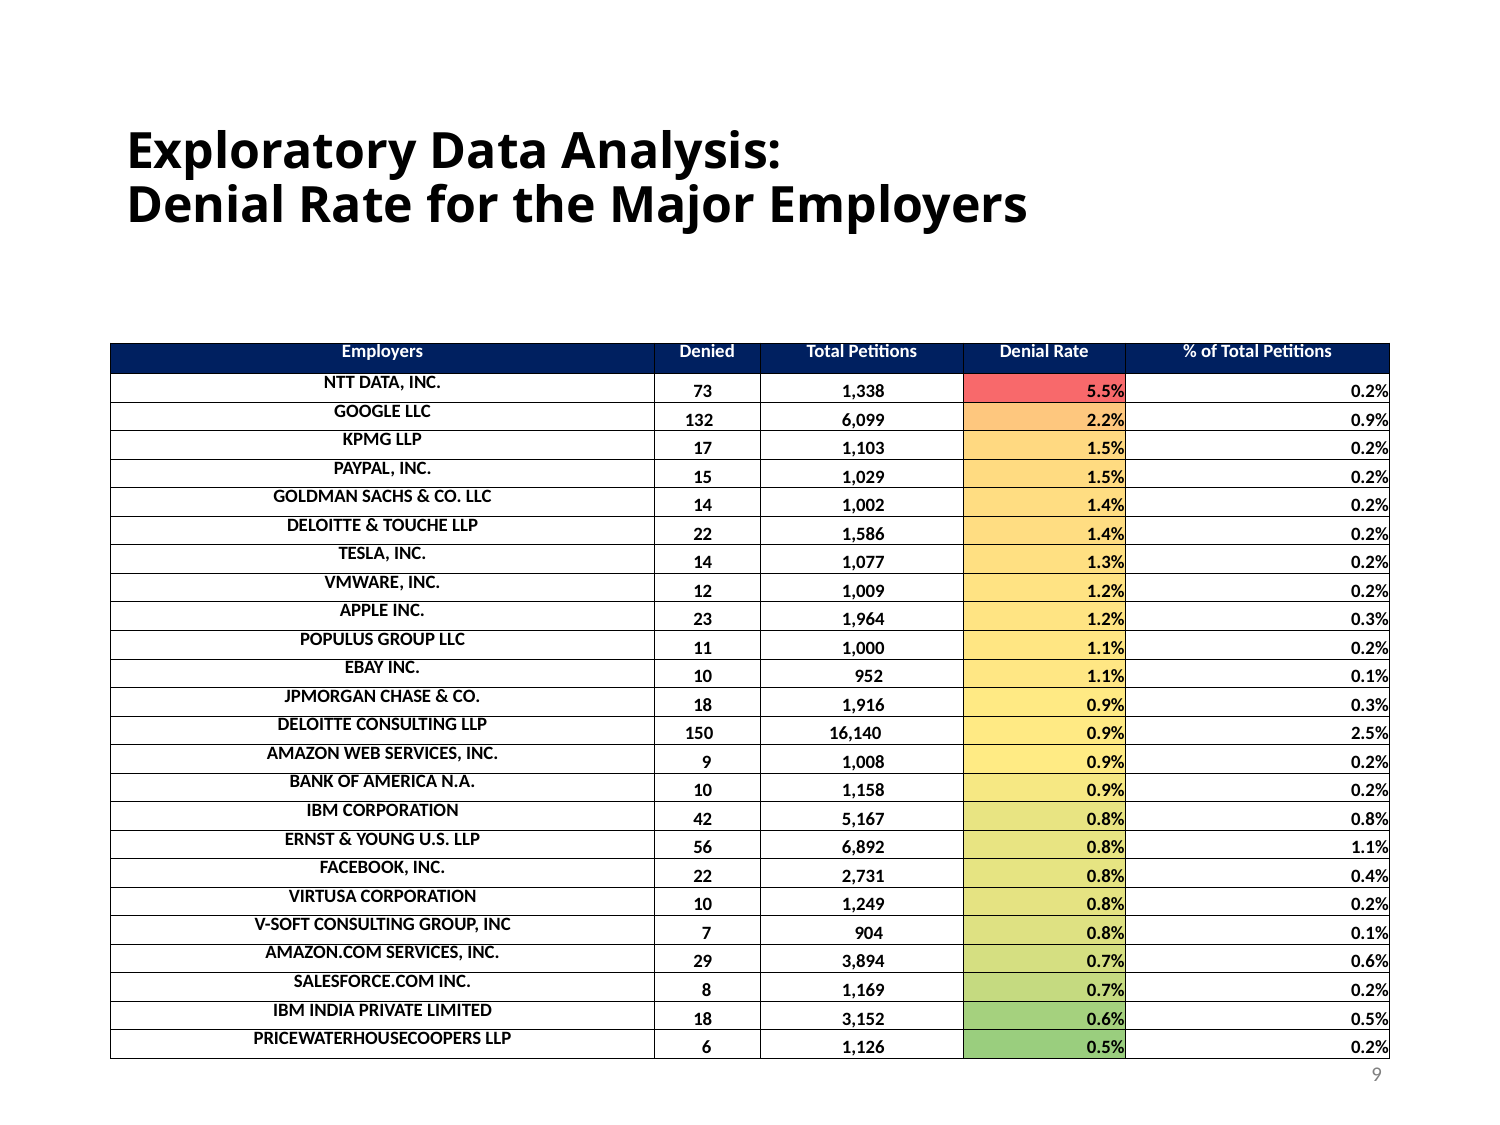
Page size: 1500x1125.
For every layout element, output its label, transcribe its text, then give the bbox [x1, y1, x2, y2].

title Exploratory Data Analysis: Denial Rate for the Major Employers [110, 66, 1060, 292]
table_cell IBM CORPORATION [111, 802, 654, 830]
table_cell 0.2% [1126, 888, 1389, 915]
table_cell 952 [761, 660, 963, 687]
table_cell 8 [655, 973, 760, 1001]
table_cell 0.2% [1126, 631, 1389, 659]
table_cell 0.8% [1126, 802, 1389, 830]
table_cell 22 [655, 517, 760, 544]
table_cell 1,586 [761, 517, 963, 544]
table_cell 73 [655, 374, 760, 402]
table_cell 42 [655, 802, 760, 830]
table_cell 0.7% [964, 945, 1125, 972]
table_cell 5.5% [964, 374, 1125, 402]
table_cell 0.2% [1126, 545, 1389, 573]
table_cell BANK OF AMERICA N.A. [111, 774, 654, 801]
table_cell 0.9% [964, 745, 1125, 773]
table_cell 18 [655, 1002, 760, 1029]
table_cell 10 [655, 774, 760, 801]
table_cell GOLDMAN SACHS & CO. LLC [111, 488, 654, 516]
table_cell 0.2% [1126, 774, 1389, 801]
table_cell 0.2% [1126, 431, 1389, 459]
table_cell 1,029 [761, 460, 963, 487]
table_cell 150 [655, 717, 760, 744]
table_cell 0.2% [1126, 374, 1389, 402]
table_cell 2.2% [964, 403, 1125, 430]
table_cell JPMORGAN CHASE & CO. [111, 688, 654, 716]
table_cell IBM INDIA PRIVATE LIMITED [111, 1002, 654, 1029]
table_cell 0.9% [964, 688, 1125, 716]
table_cell 0.8% [964, 802, 1125, 830]
table_cell 6,099 [761, 403, 963, 430]
table_cell AMAZON WEB SERVICES, INC. [111, 745, 654, 773]
table_cell AMAZON.COM SERVICES, INC. [111, 945, 654, 972]
table_header Employers [111, 344, 654, 373]
table_cell VIRTUSA CORPORATION [111, 888, 654, 915]
table_header Total Petitions [761, 344, 963, 373]
table_cell 0.8% [964, 888, 1125, 915]
table_cell 29 [655, 945, 760, 972]
table_cell 0.2% [1126, 745, 1389, 773]
table_cell 2,731 [761, 859, 963, 887]
table_cell 11 [655, 631, 760, 659]
table_cell 0.9% [1126, 403, 1389, 430]
table_cell 1,158 [761, 774, 963, 801]
table_cell 0.2% [1126, 973, 1389, 1001]
table_cell 6 [655, 1030, 760, 1058]
table_cell 132 [655, 403, 760, 430]
table_cell 0.8% [964, 916, 1125, 944]
table_cell 0.5% [964, 1030, 1125, 1058]
table_cell 1.5% [964, 431, 1125, 459]
table_cell 1.1% [1126, 831, 1389, 858]
table_cell 2.5% [1126, 717, 1389, 744]
table_cell 0.4% [1126, 859, 1389, 887]
table_cell 9 [655, 745, 760, 773]
table_cell VMWARE, INC. [111, 574, 654, 601]
table_cell EBAY INC. [111, 660, 654, 687]
table_cell 0.9% [964, 717, 1125, 744]
table_cell KPMG LLP [111, 431, 654, 459]
table_cell 1,008 [761, 745, 963, 773]
table_cell 56 [655, 831, 760, 858]
table_cell 14 [655, 488, 760, 516]
table_cell 0.6% [1126, 945, 1389, 972]
table_cell APPLE INC. [111, 602, 654, 630]
table_cell ERNST & YOUNG U.S. LLP [111, 831, 654, 858]
table_cell V-SOFT CONSULTING GROUP, INC [111, 916, 654, 944]
table_cell PAYPAL, INC. [111, 460, 654, 487]
table_cell 1,077 [761, 545, 963, 573]
table_header Denial Rate [964, 344, 1125, 373]
table_cell 17 [655, 431, 760, 459]
table_cell 12 [655, 574, 760, 601]
table_cell 1.1% [964, 660, 1125, 687]
table_cell 0.7% [964, 973, 1125, 1001]
table_cell 1.5% [964, 460, 1125, 487]
table_cell SALESFORCE.COM INC. [111, 973, 654, 1001]
table_cell 1,000 [761, 631, 963, 659]
table_cell 23 [655, 602, 760, 630]
table_cell 1,126 [761, 1030, 963, 1058]
table_cell 0.2% [1126, 488, 1389, 516]
table_cell 1,916 [761, 688, 963, 716]
table_cell 14 [655, 545, 760, 573]
table_cell FACEBOOK, INC. [111, 859, 654, 887]
table_cell 3,152 [761, 1002, 963, 1029]
table_cell 15 [655, 460, 760, 487]
table_cell 1.4% [964, 488, 1125, 516]
table_cell 5,167 [761, 802, 963, 830]
table_cell 0.2% [1126, 460, 1389, 487]
table_header % of Total Petitions [1126, 344, 1389, 373]
table_cell 18 [655, 688, 760, 716]
table_cell 1,009 [761, 574, 963, 601]
table_cell 0.3% [1126, 688, 1389, 716]
table_cell 1.3% [964, 545, 1125, 573]
table_cell 1.1% [964, 631, 1125, 659]
table_cell GOOGLE LLC [111, 403, 654, 430]
table_cell 0.6% [964, 1002, 1125, 1029]
table_cell 1,249 [761, 888, 963, 915]
table_cell 0.2% [1126, 1030, 1389, 1058]
table_cell DELOITTE CONSULTING LLP [111, 717, 654, 744]
table_cell 0.2% [1126, 517, 1389, 544]
table_cell DELOITTE & TOUCHE LLP [111, 517, 654, 544]
table_cell 0.8% [964, 831, 1125, 858]
table_cell 904 [761, 916, 963, 944]
table_cell 1,964 [761, 602, 963, 630]
table_cell 22 [655, 859, 760, 887]
table_cell 3,894 [761, 945, 963, 972]
table_header Denied [655, 344, 760, 373]
table_cell 0.5% [1126, 1002, 1389, 1029]
table_cell 1.2% [964, 574, 1125, 601]
table_cell 16,140 [761, 717, 963, 744]
table_cell 1.2% [964, 602, 1125, 630]
table_cell 1.4% [964, 517, 1125, 544]
table_cell 1,002 [761, 488, 963, 516]
table_cell 1,338 [761, 374, 963, 402]
table_cell TESLA, INC. [111, 545, 654, 573]
table_cell 0.3% [1126, 602, 1389, 630]
table_cell 0.9% [964, 774, 1125, 801]
table_cell 0.2% [1126, 574, 1389, 601]
table_cell 10 [655, 660, 760, 687]
table_cell 10 [655, 888, 760, 915]
table_cell 1,169 [761, 973, 963, 1001]
table_cell 0.1% [1126, 660, 1389, 687]
table_cell 6,892 [761, 831, 963, 858]
slide_number 9 [1059, 1042, 1397, 1103]
table_cell 1,103 [761, 431, 963, 459]
table_cell PRICEWATERHOUSECOOPERS LLP [111, 1030, 654, 1058]
table_cell 0.1% [1126, 916, 1389, 944]
table_cell 7 [655, 916, 760, 944]
table_cell 0.8% [964, 859, 1125, 887]
table_cell NTT DATA, INC. [111, 374, 654, 402]
table_cell POPULUS GROUP LLC [111, 631, 654, 659]
